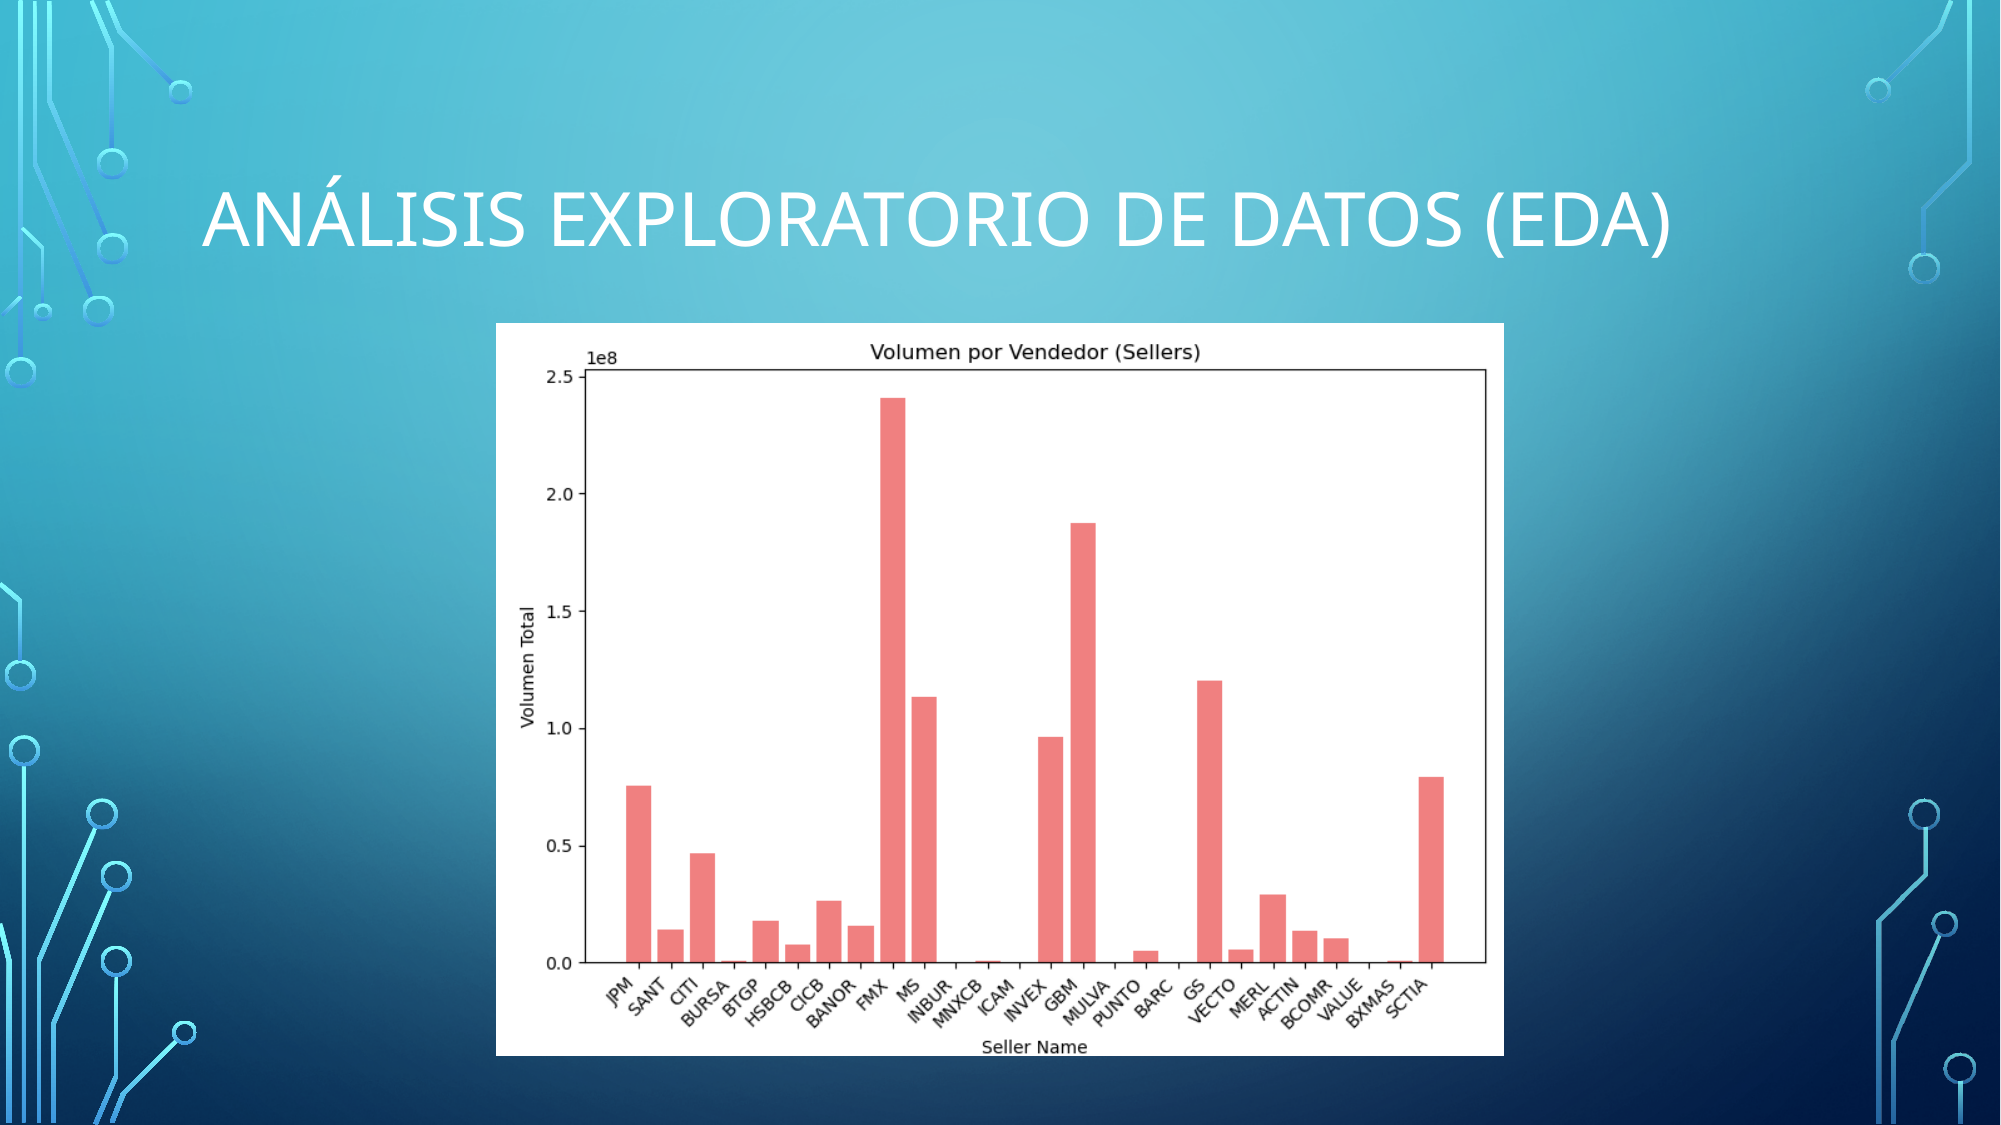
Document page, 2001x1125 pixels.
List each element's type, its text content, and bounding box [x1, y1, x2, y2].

title Análisis Exploratorio de Datos (EDA) [187, 101, 1813, 344]
picture [496, 323, 1504, 1057]
